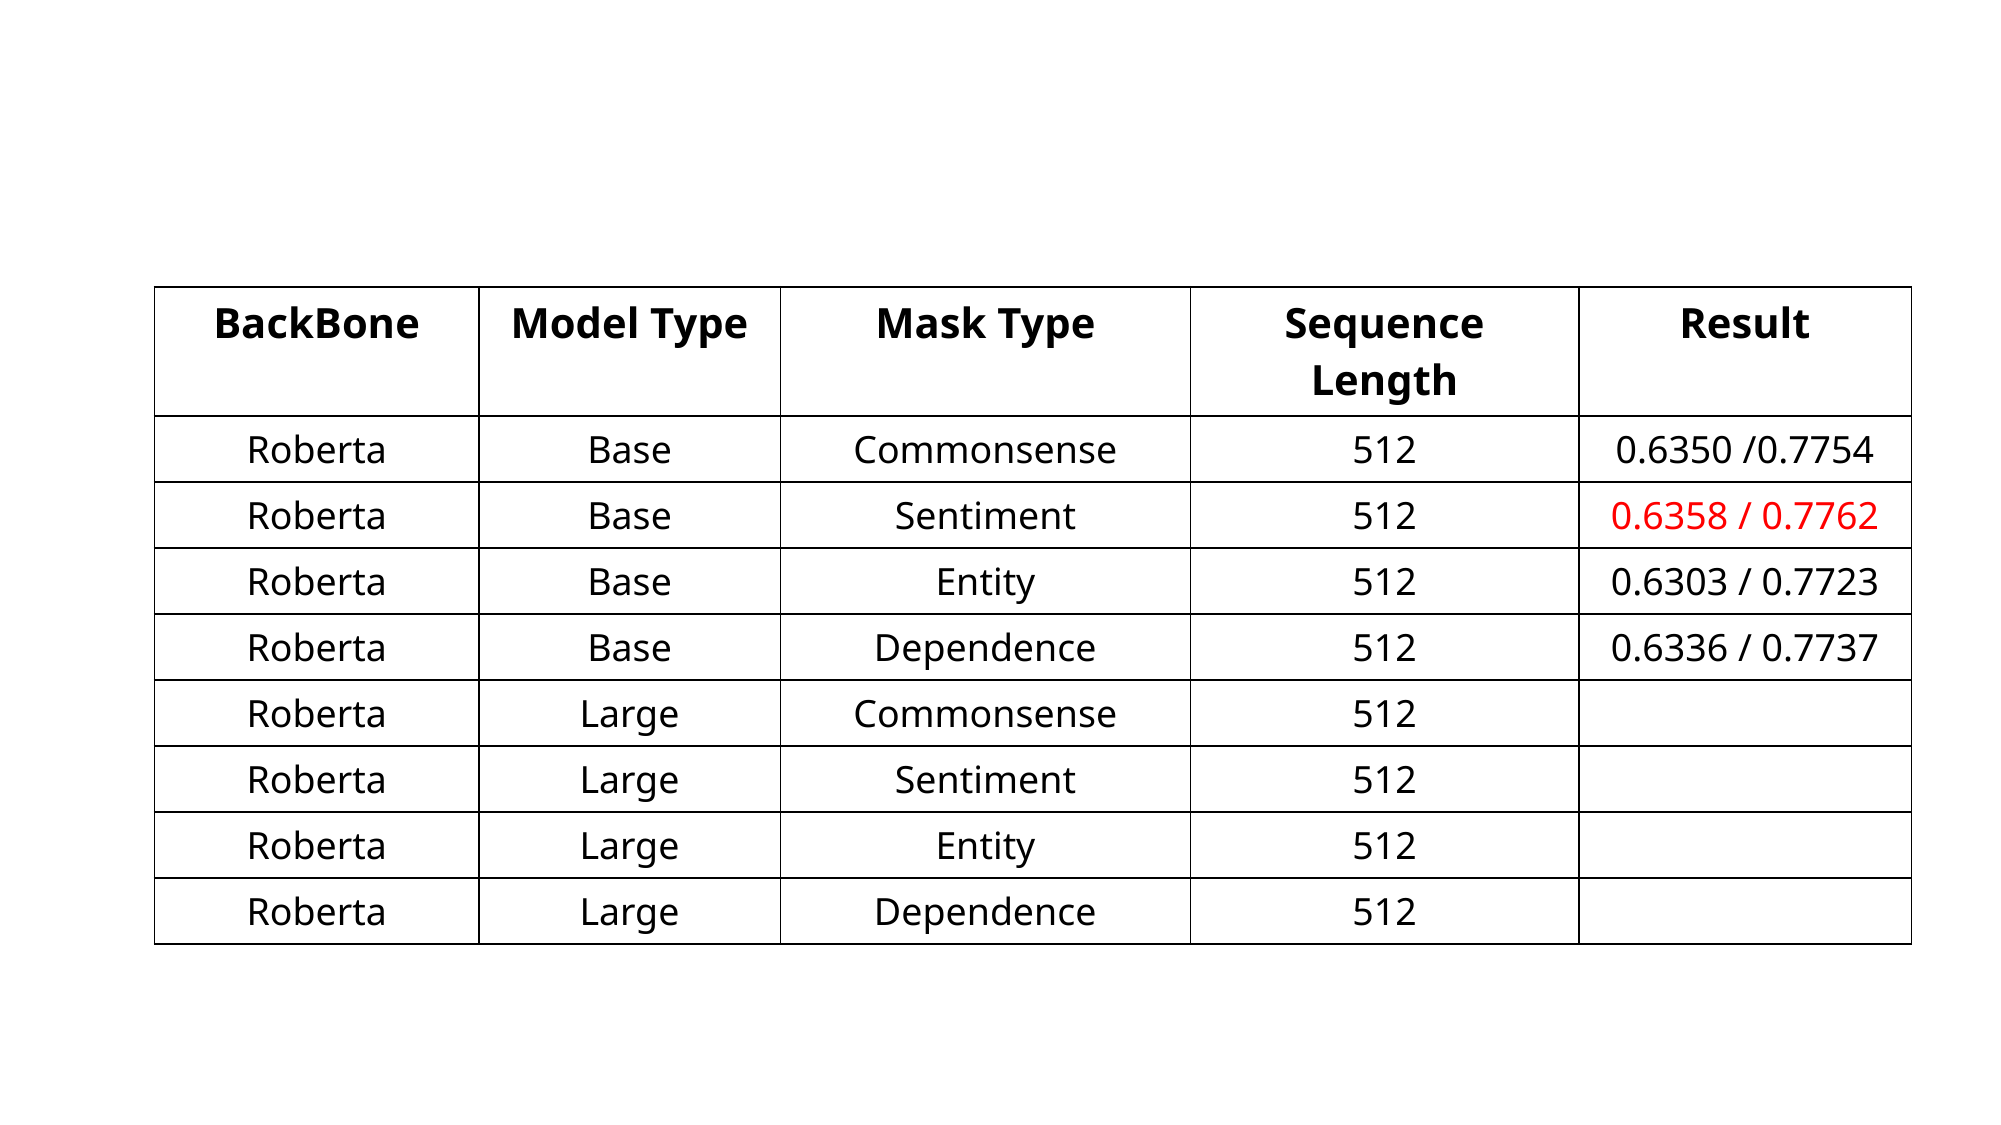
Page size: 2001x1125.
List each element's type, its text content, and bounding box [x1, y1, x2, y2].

table_cell 512 [1191, 813, 1578, 877]
table_cell [1580, 879, 1911, 943]
table_cell 512 [1191, 747, 1578, 811]
table_header Model Type [480, 288, 780, 415]
table_cell Base [480, 549, 780, 613]
table_cell Base [480, 417, 780, 481]
table_cell Roberta [155, 879, 478, 943]
table_cell Roberta [155, 483, 478, 547]
table_header Mask Type [781, 288, 1190, 415]
table_cell [1580, 681, 1911, 745]
table_header BackBone [155, 288, 478, 415]
table_cell Roberta [155, 681, 478, 745]
table_cell 512 [1191, 615, 1578, 679]
table_cell 512 [1191, 417, 1578, 481]
table_cell [1580, 747, 1911, 811]
table_cell Commonsense [781, 681, 1190, 745]
table_cell Entity [781, 549, 1190, 613]
table_cell 512 [1191, 681, 1578, 745]
table_cell Sentiment [781, 747, 1190, 811]
table_cell 0.6336 / 0.7737 [1580, 615, 1911, 679]
table_header Result [1580, 288, 1911, 415]
table_cell Commonsense [781, 417, 1190, 481]
table_cell Roberta [155, 417, 478, 481]
table_cell Sentiment [781, 483, 1190, 547]
table_cell Roberta [155, 813, 478, 877]
table_cell Roberta [155, 747, 478, 811]
table_cell Large [480, 813, 780, 877]
table_cell 0.6303 / 0.7723 [1580, 549, 1911, 613]
table_cell 512 [1191, 483, 1578, 547]
table_cell Large [480, 879, 780, 943]
table_cell 0.6358 / 0.7762 [1580, 483, 1911, 547]
table_cell Dependence [781, 615, 1190, 679]
table_cell Dependence [781, 879, 1190, 943]
table_cell Base [480, 483, 780, 547]
table_cell [1580, 813, 1911, 877]
table_cell Entity [781, 813, 1190, 877]
table_cell Roberta [155, 615, 478, 679]
table_cell 512 [1191, 879, 1578, 943]
table_cell Base [480, 615, 780, 679]
table_cell Roberta [155, 549, 478, 613]
table_header Sequence Length [1191, 288, 1578, 415]
table_cell Large [480, 747, 780, 811]
table_cell Large [480, 681, 780, 745]
table_cell 0.6350 /0.7754 [1580, 417, 1911, 481]
table_cell 512 [1191, 549, 1578, 613]
